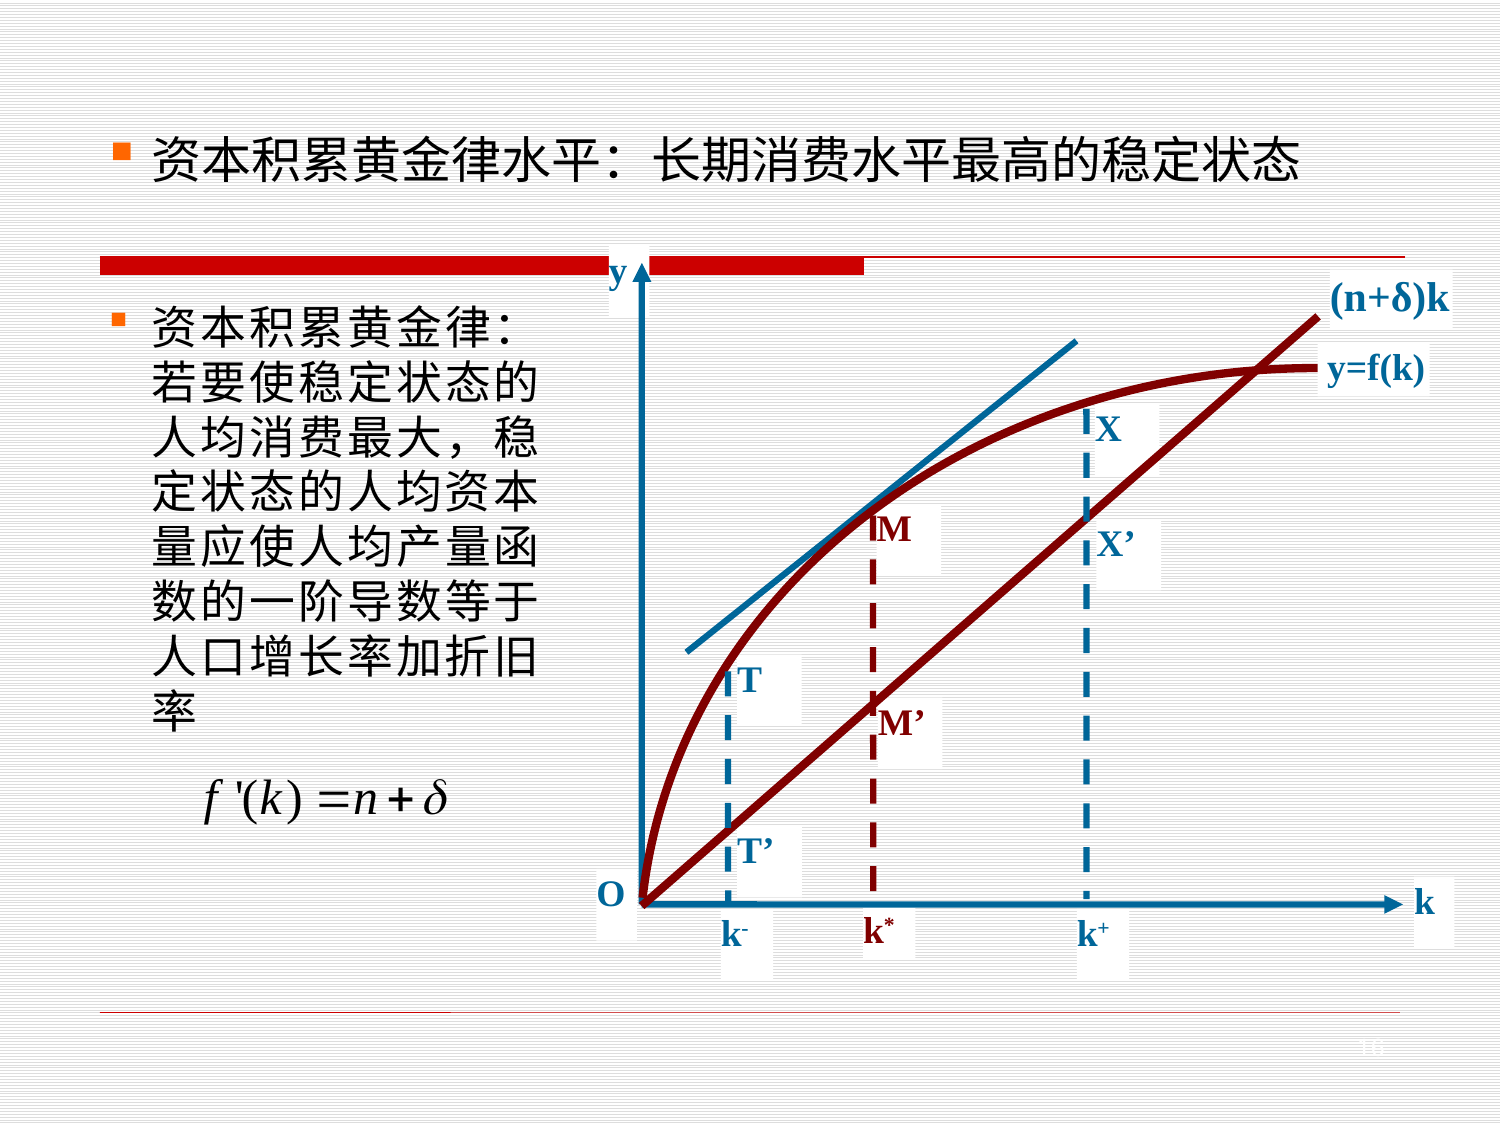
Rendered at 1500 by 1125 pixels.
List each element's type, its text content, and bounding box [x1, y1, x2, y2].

slide_number 16 [1074, 1024, 1401, 1103]
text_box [186, 768, 462, 836]
text_box 资本积累黄金律水平：长期消费水平最高的稳定状态 [93, 121, 1374, 197]
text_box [596, 245, 1455, 981]
text_box 资本积累黄金律：若要使稳定状态的人均消费最大，稳定状态的人均资本量应使人均产量函数的一阶导数等于人口增长率加折旧率 [93, 290, 555, 752]
